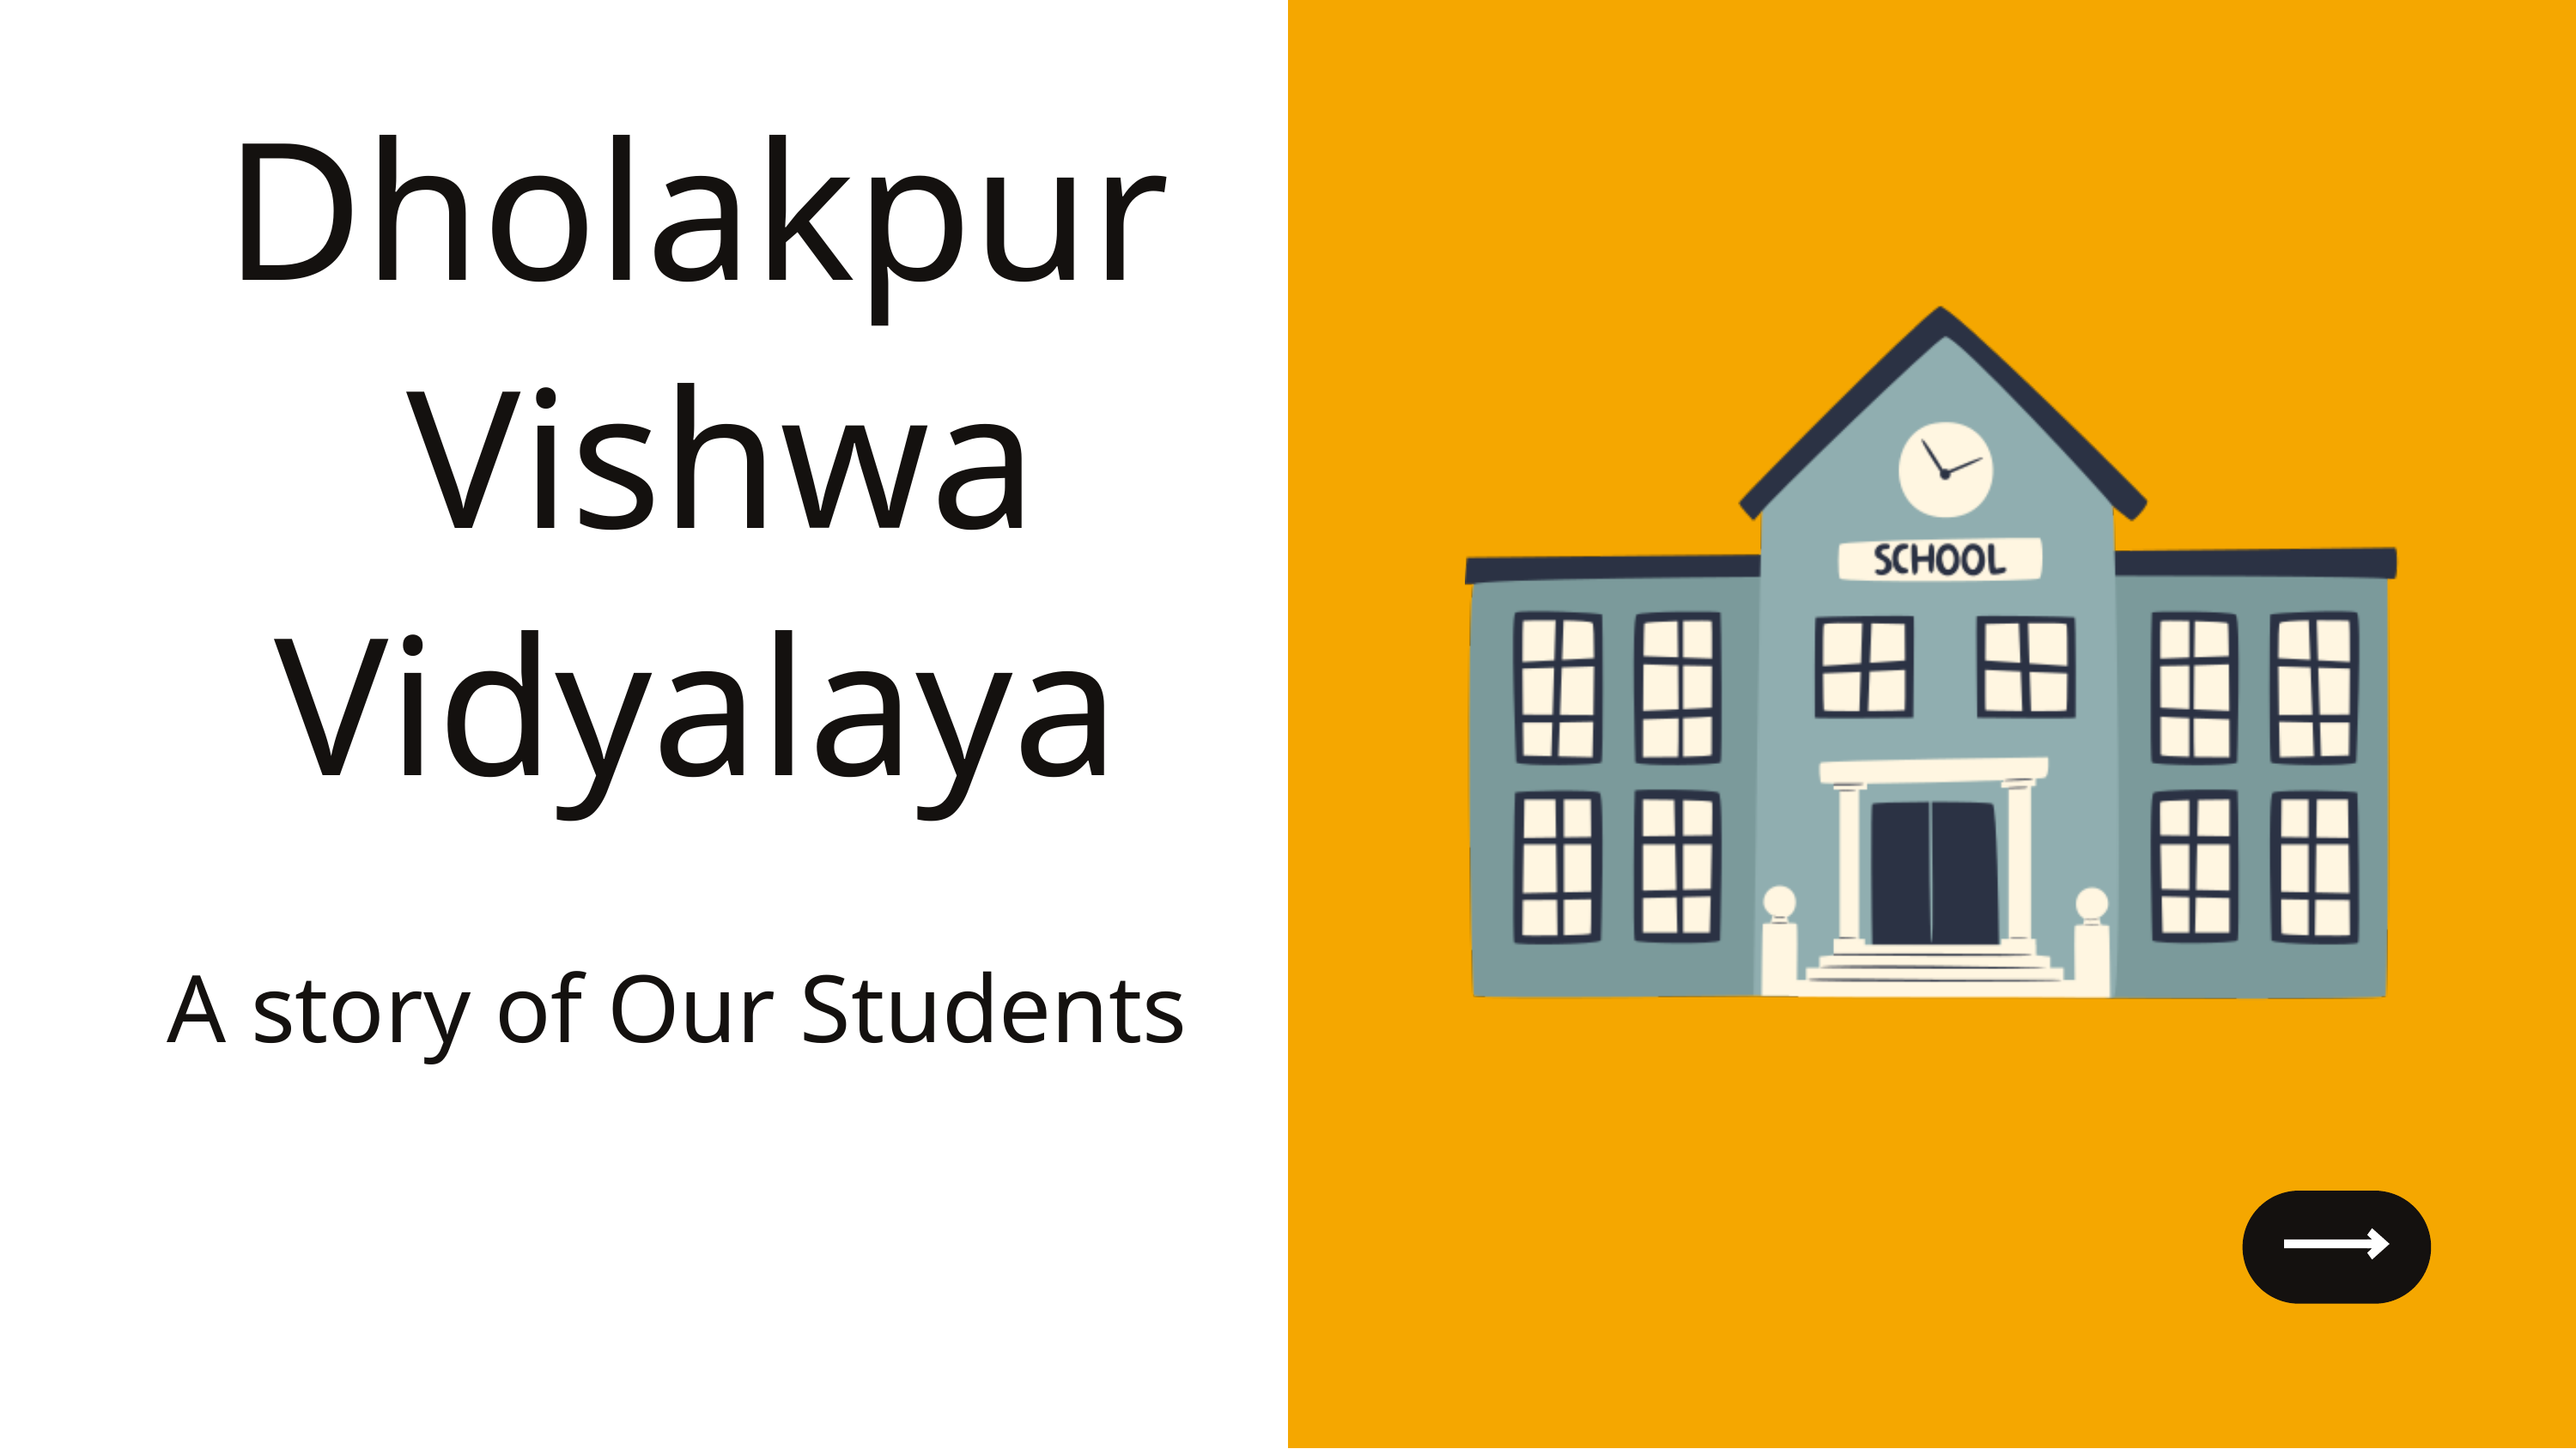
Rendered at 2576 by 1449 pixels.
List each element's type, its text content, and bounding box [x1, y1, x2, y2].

text_box A story of Our Students [144, 931, 1211, 1062]
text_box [1287, 0, 2576, 1449]
picture [1465, 300, 2399, 1001]
text_box Dholakpur Vishwa Vidyalaya [221, 70, 1174, 815]
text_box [2242, 1190, 2432, 1304]
